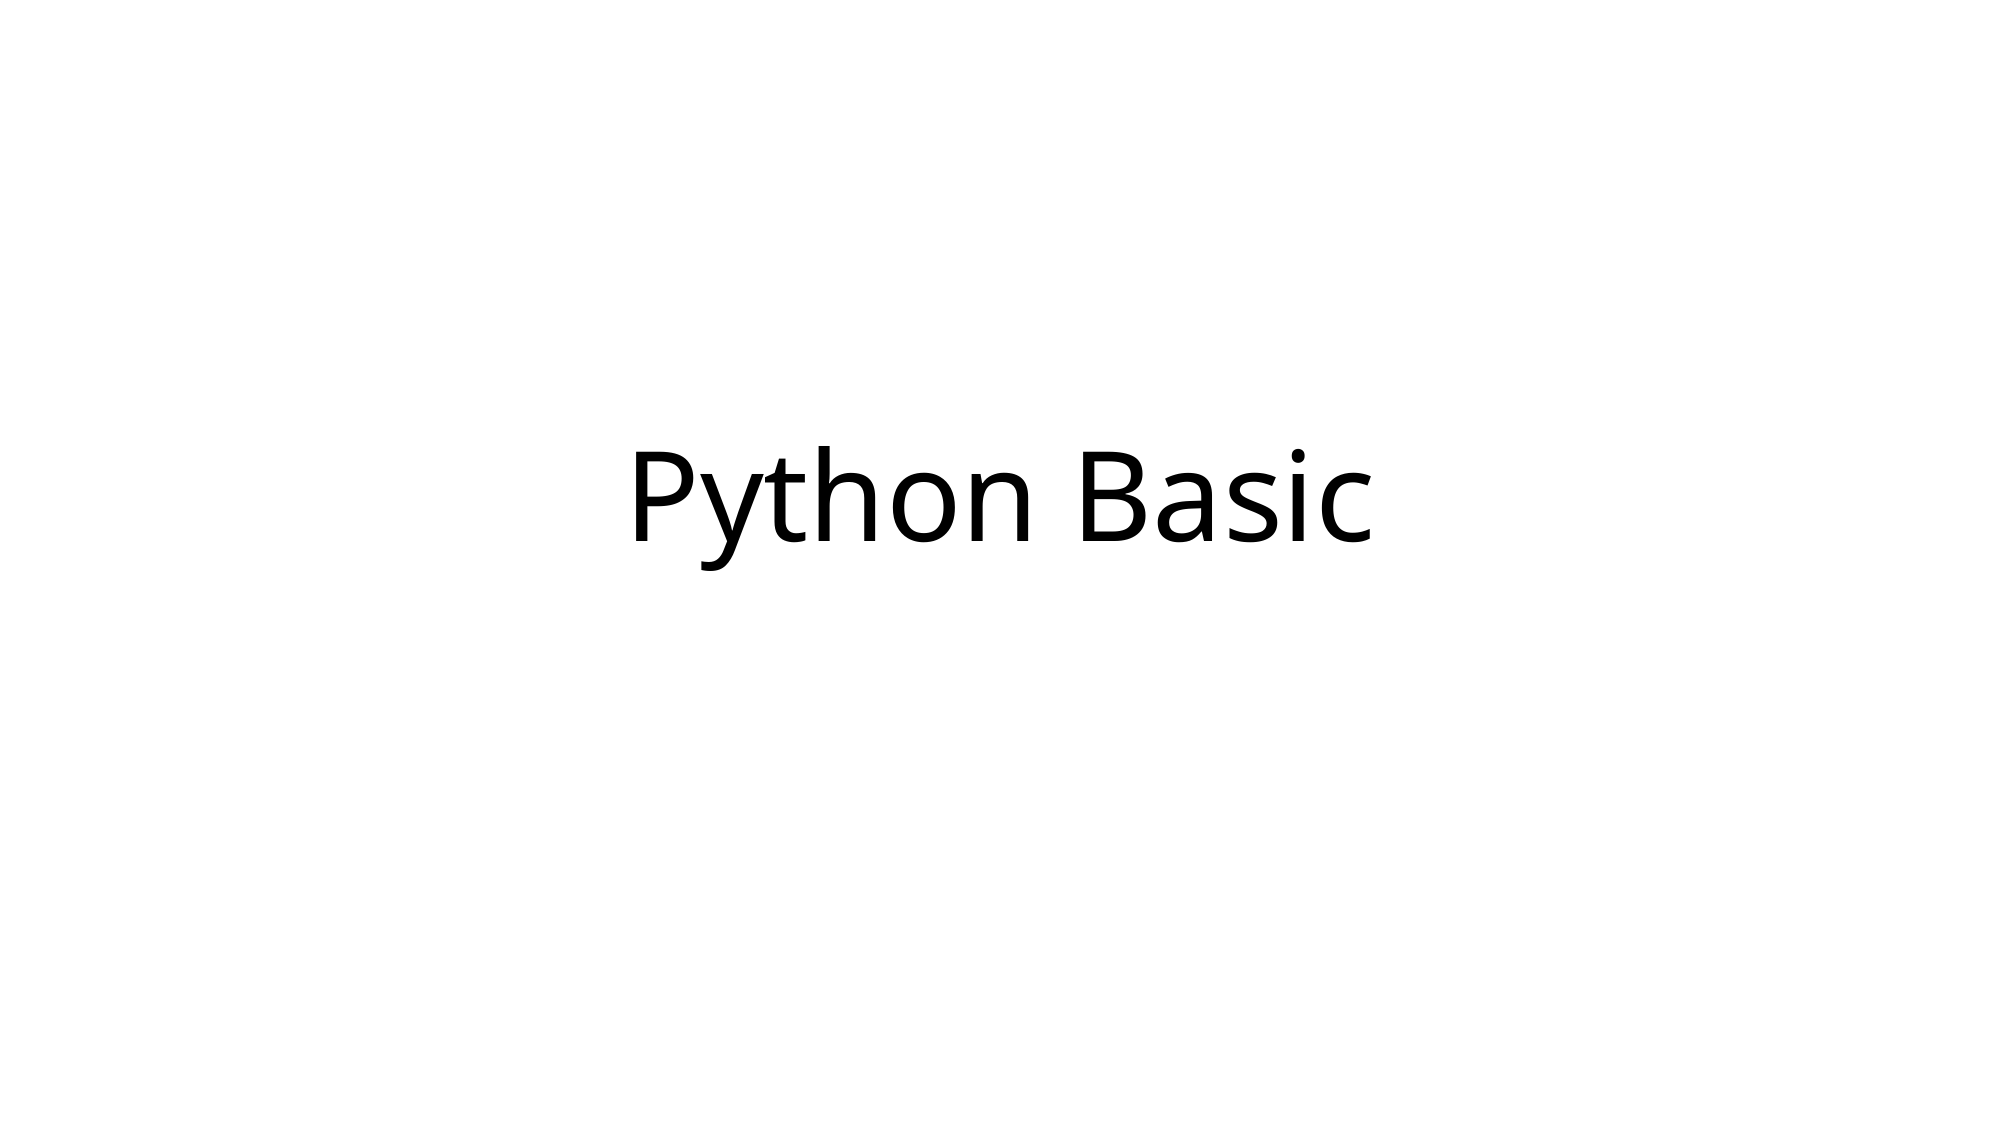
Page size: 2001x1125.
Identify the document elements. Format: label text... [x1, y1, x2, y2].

title Python Basic [249, 184, 1750, 576]
